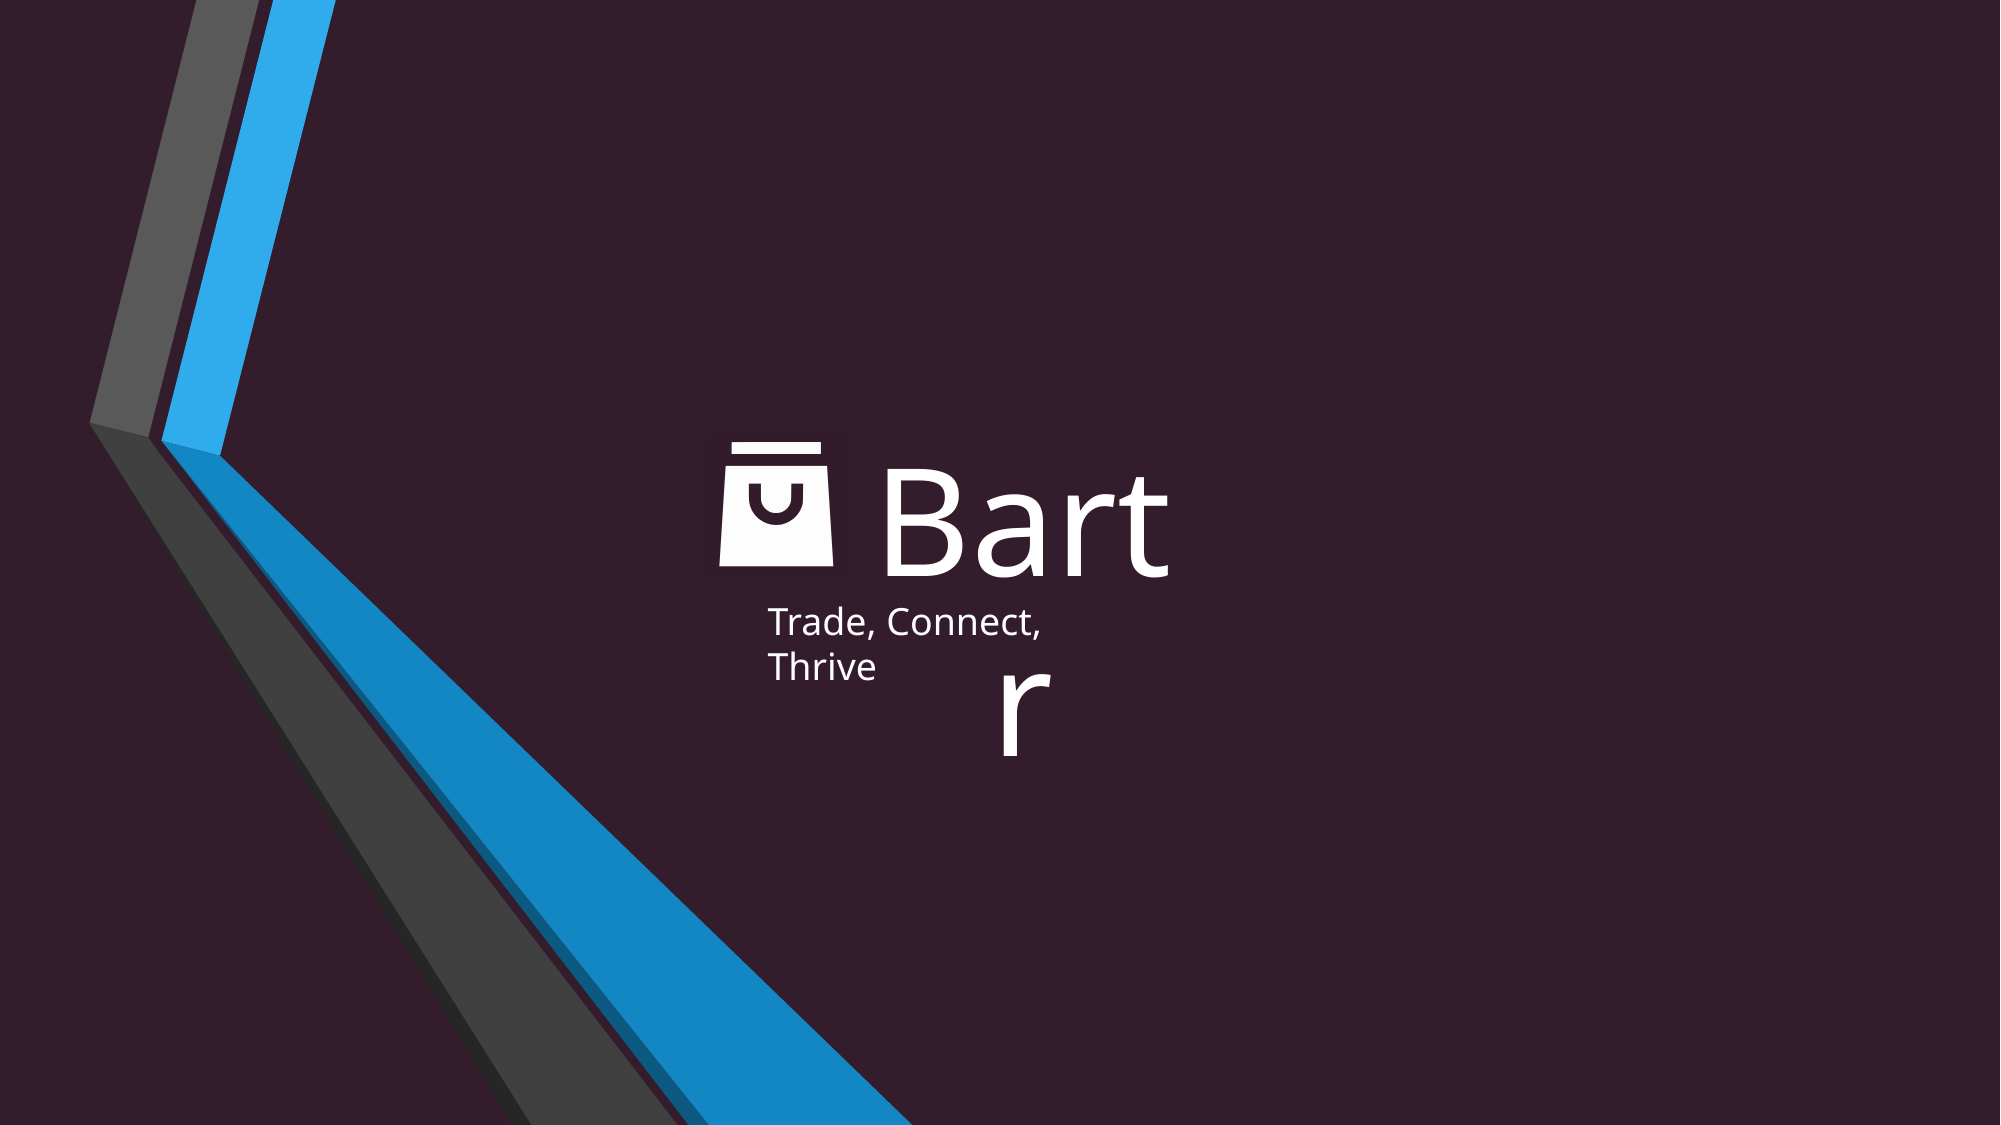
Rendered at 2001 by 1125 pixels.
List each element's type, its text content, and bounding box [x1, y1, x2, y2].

text_box Bartr [847, 419, 1199, 795]
text_box Trade, Connect, Thrive [752, 590, 1134, 741]
picture [705, 434, 848, 576]
